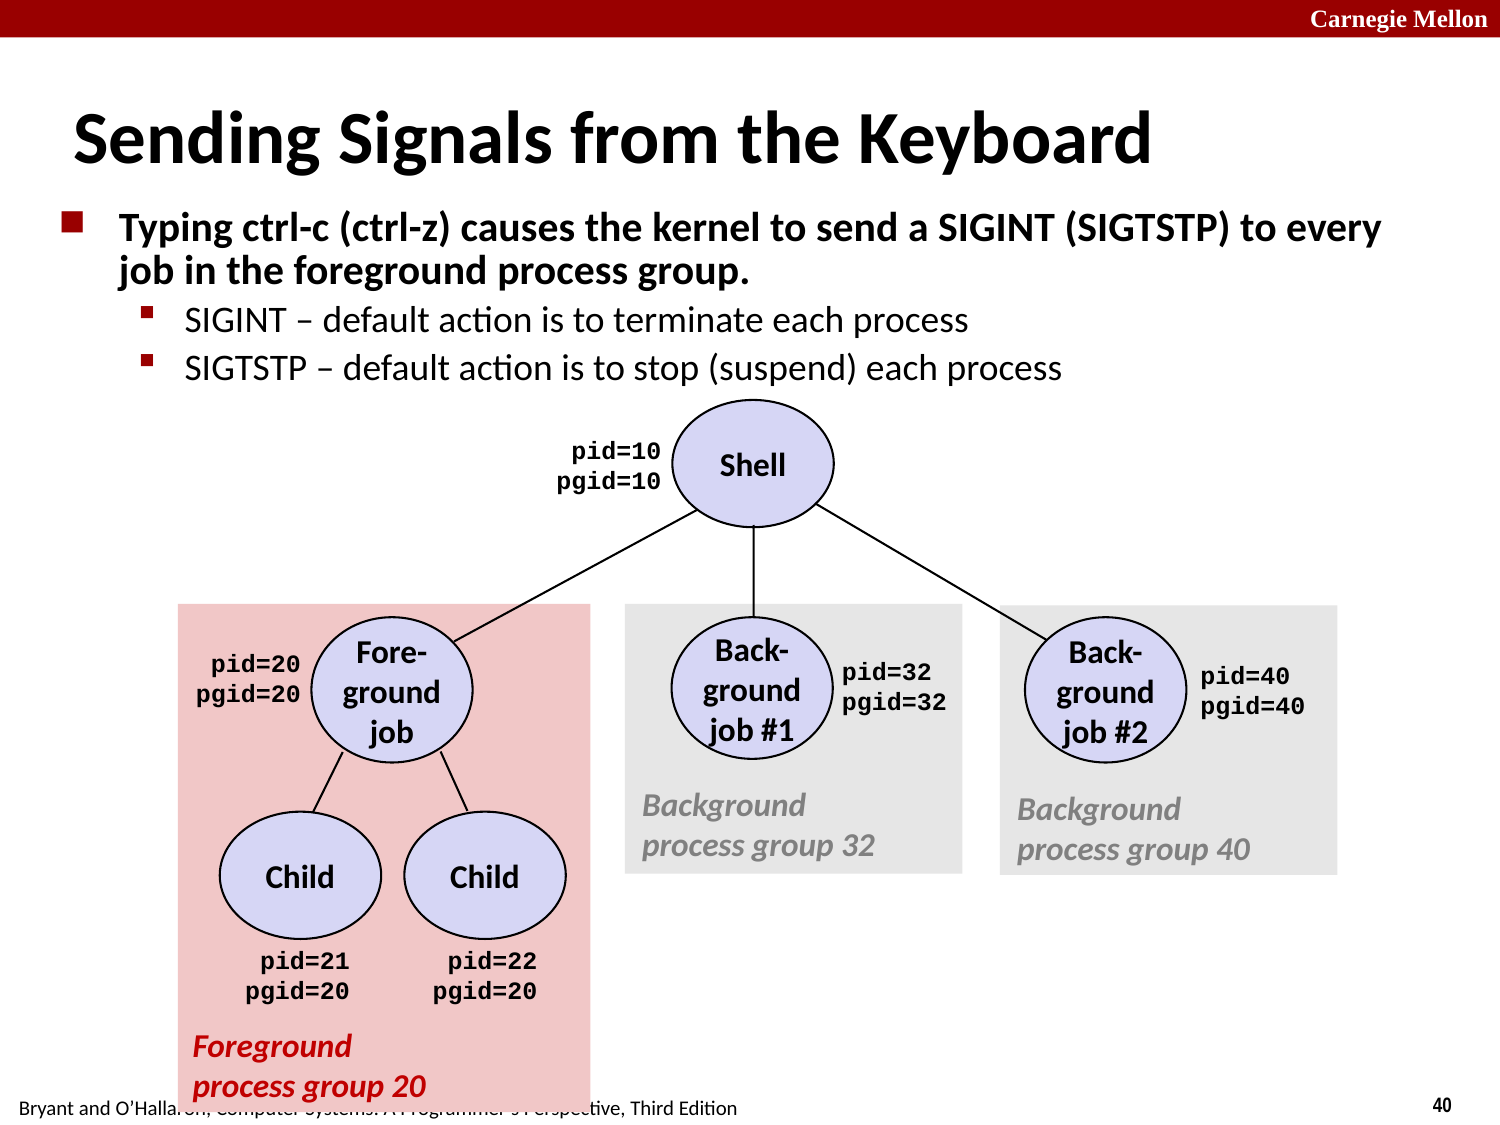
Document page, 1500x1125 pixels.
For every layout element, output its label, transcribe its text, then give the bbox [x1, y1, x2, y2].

text_box Back- ground job #1 [671, 617, 827, 759]
text_box pid=22 pgid=20 [417, 937, 553, 1013]
text_box Shell [677, 399, 834, 528]
text_box pid=20 pgid=20 [180, 639, 316, 715]
text_box [999, 605, 1338, 875]
title Sending Signals from the Keyboard [58, 71, 1305, 197]
text_box Child [219, 811, 382, 937]
text_box Background process group 40 [1002, 779, 1265, 875]
text_box pid=32 pgid=32 [827, 648, 962, 723]
text_box pid=40 pgid=40 [1185, 652, 1321, 728]
text_box [177, 603, 591, 1113]
text_box [624, 603, 963, 874]
text_box pid=10 pgid=10 [541, 427, 677, 502]
text_box Fore- ground job [316, 617, 473, 763]
text_box Background process group 32 [627, 775, 890, 871]
text_box Child [404, 811, 566, 937]
text_box Back- ground job #2 [1024, 617, 1185, 763]
text_box pid=21 pgid=20 [229, 937, 365, 1013]
text_box Foreground process group 20 [177, 1017, 468, 1112]
list Typing ctrl-c (ctrl-z) causes the kernel to send a SIGINT (SIGTSTP) to every job in the foreground process group. SIGINT – default action is to terminate each process SIGTSTP – default action is to stop (suspend) each process [47, 199, 1411, 413]
